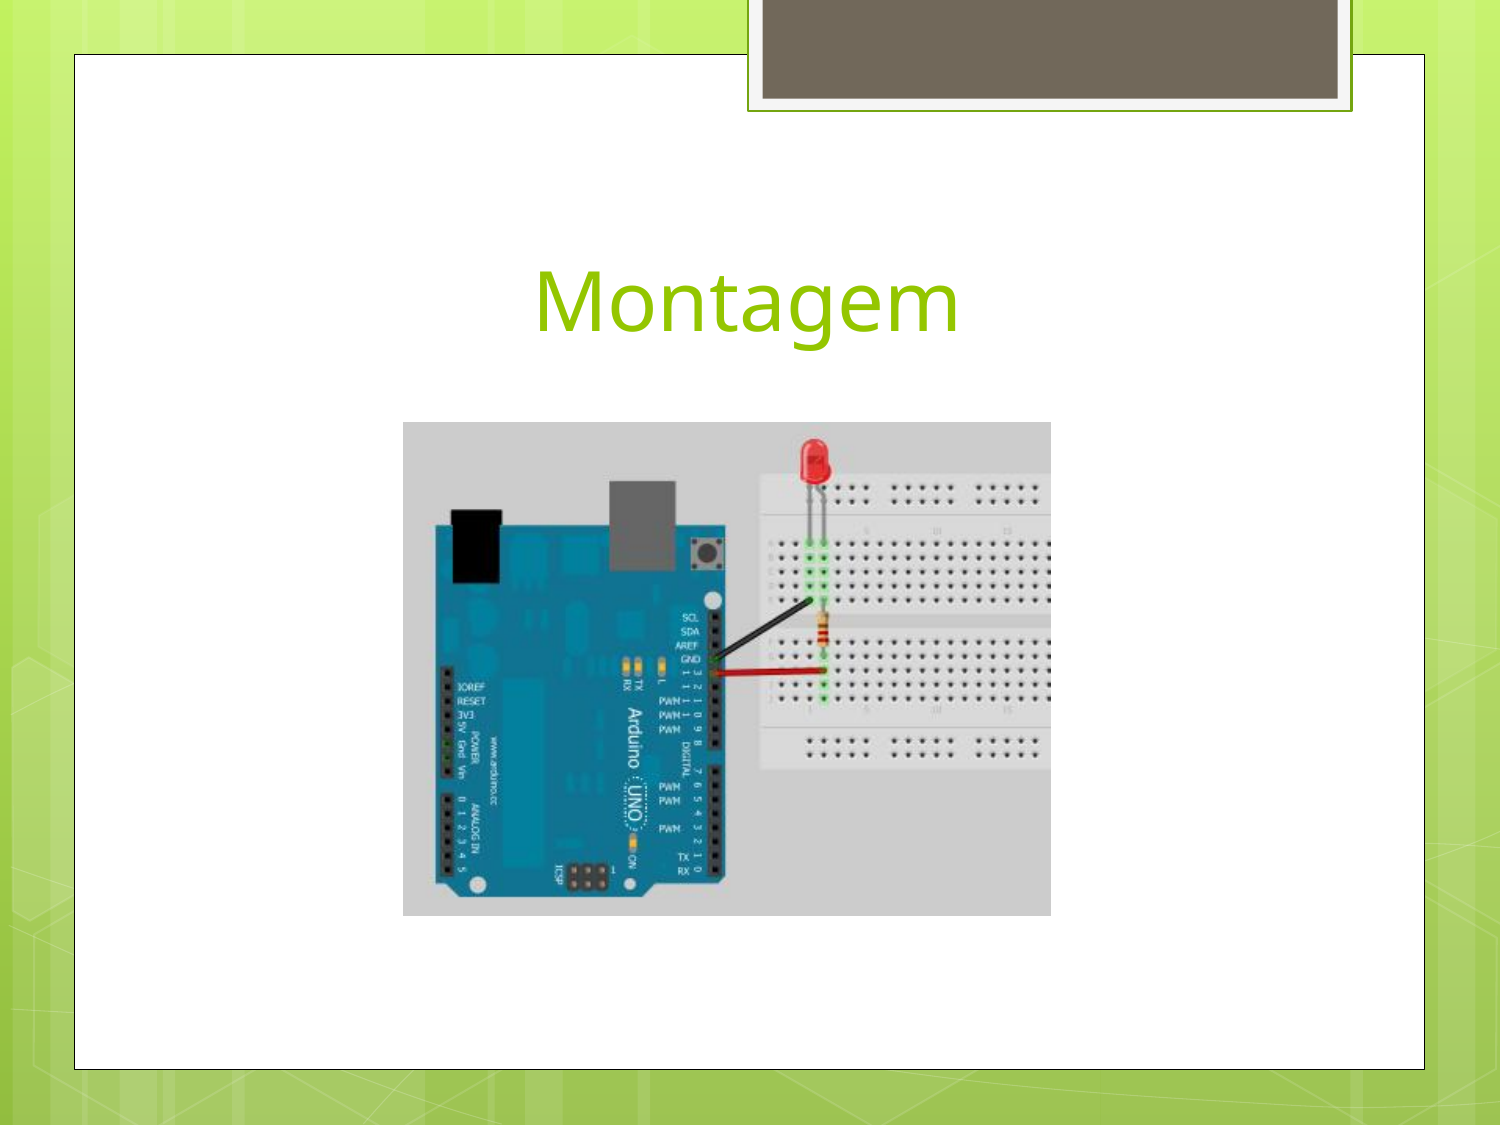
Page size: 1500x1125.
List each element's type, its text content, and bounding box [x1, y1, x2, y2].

title Montagem [171, 168, 1324, 357]
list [403, 421, 1051, 917]
